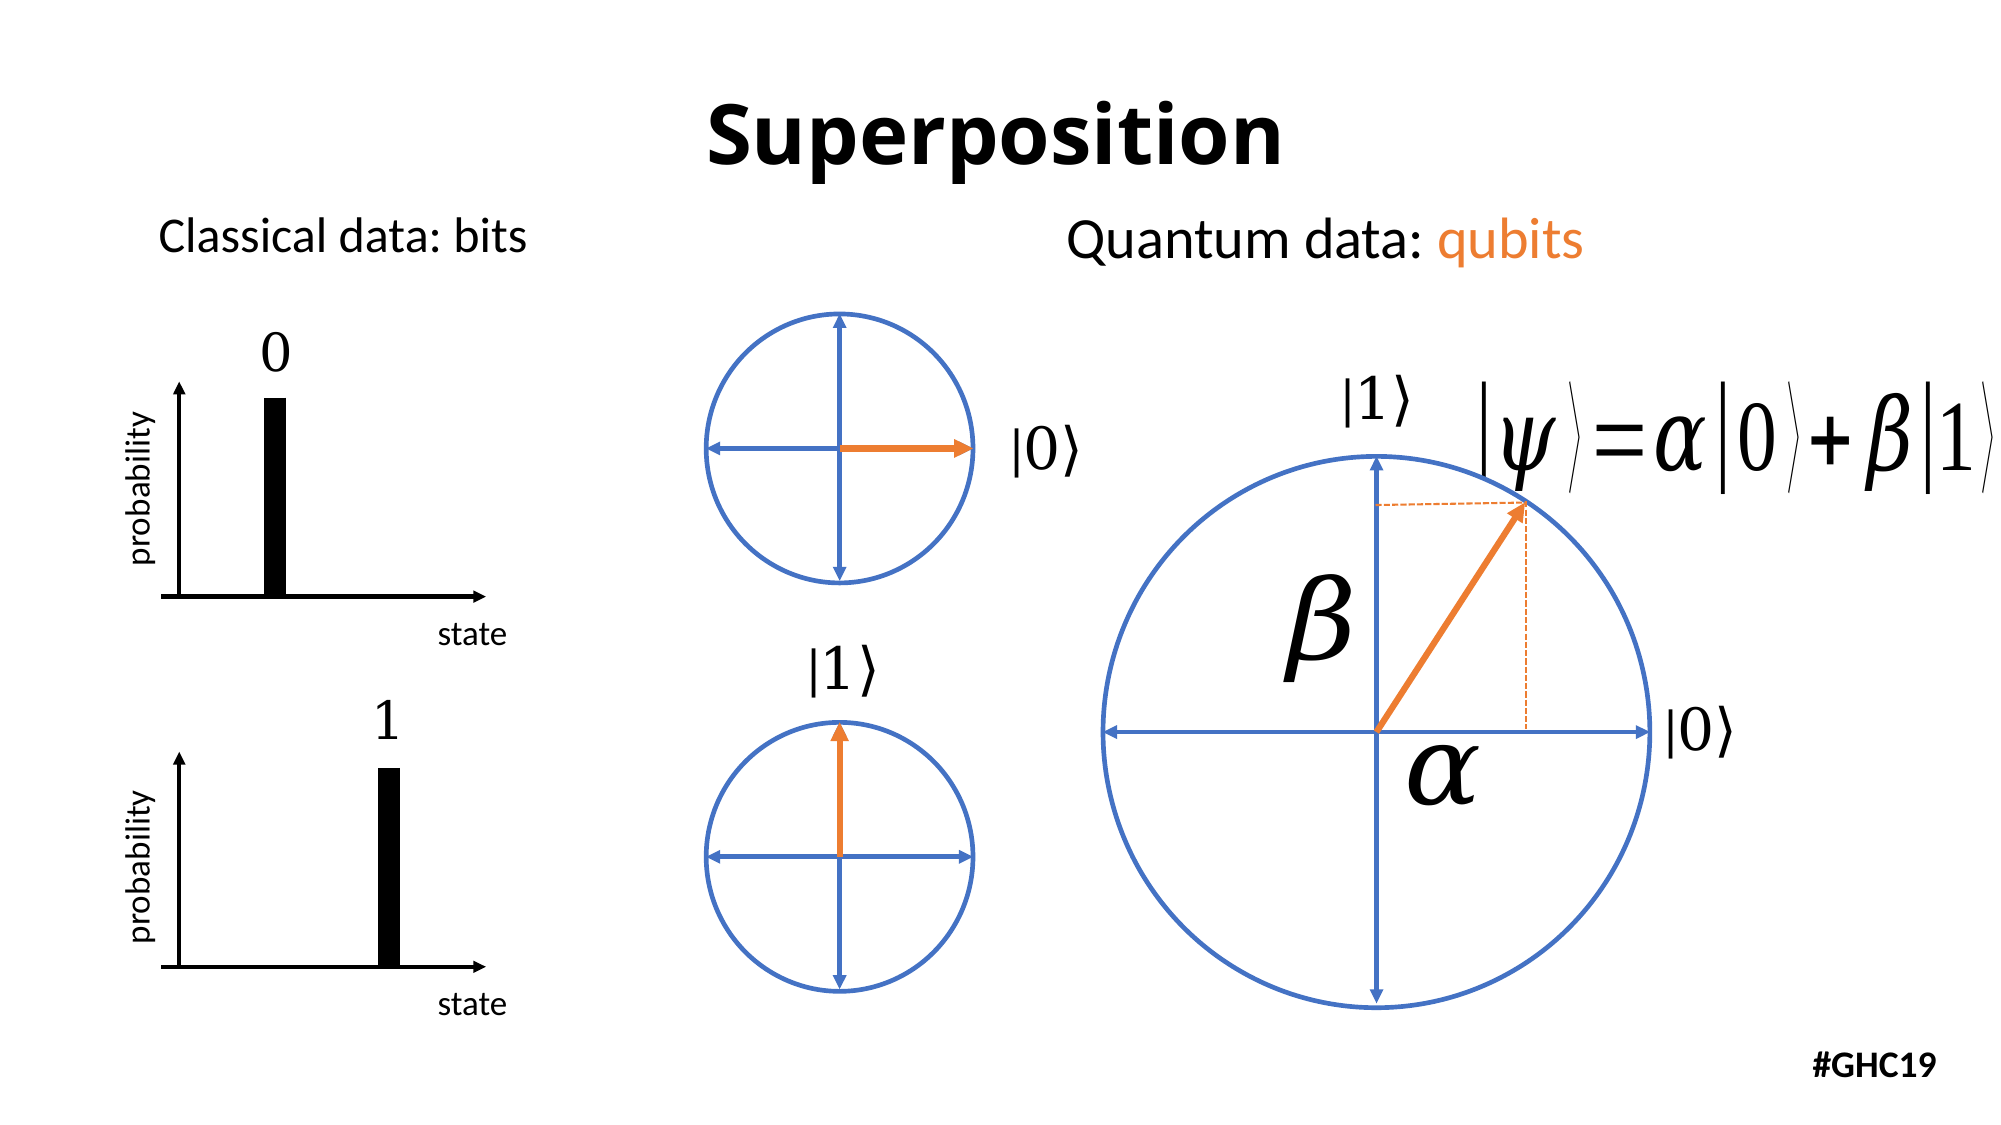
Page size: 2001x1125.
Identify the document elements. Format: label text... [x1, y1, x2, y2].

text_box |1⟩ [785, 621, 909, 720]
text_box 1 [350, 677, 418, 769]
text_box [705, 312, 975, 584]
text_box state [403, 597, 543, 670]
text_box probability [102, 764, 175, 970]
text_box #GHC19 [1797, 1033, 1952, 1093]
text_box 0 [237, 309, 309, 401]
text_box Superposition [101, 74, 1891, 189]
text_box probability [102, 386, 175, 592]
text_box |1⟩ [1319, 352, 1446, 450]
text_box |0⟩ [989, 402, 1123, 500]
text_box [705, 721, 975, 993]
text_box state [403, 967, 543, 1041]
text_box [1101, 455, 1651, 1009]
text_box |0⟩ [1647, 682, 1799, 781]
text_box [1376, 505, 1526, 732]
text_box Quantum data: qubits [1040, 191, 1611, 289]
text_box Classical data: bits [101, 192, 585, 281]
